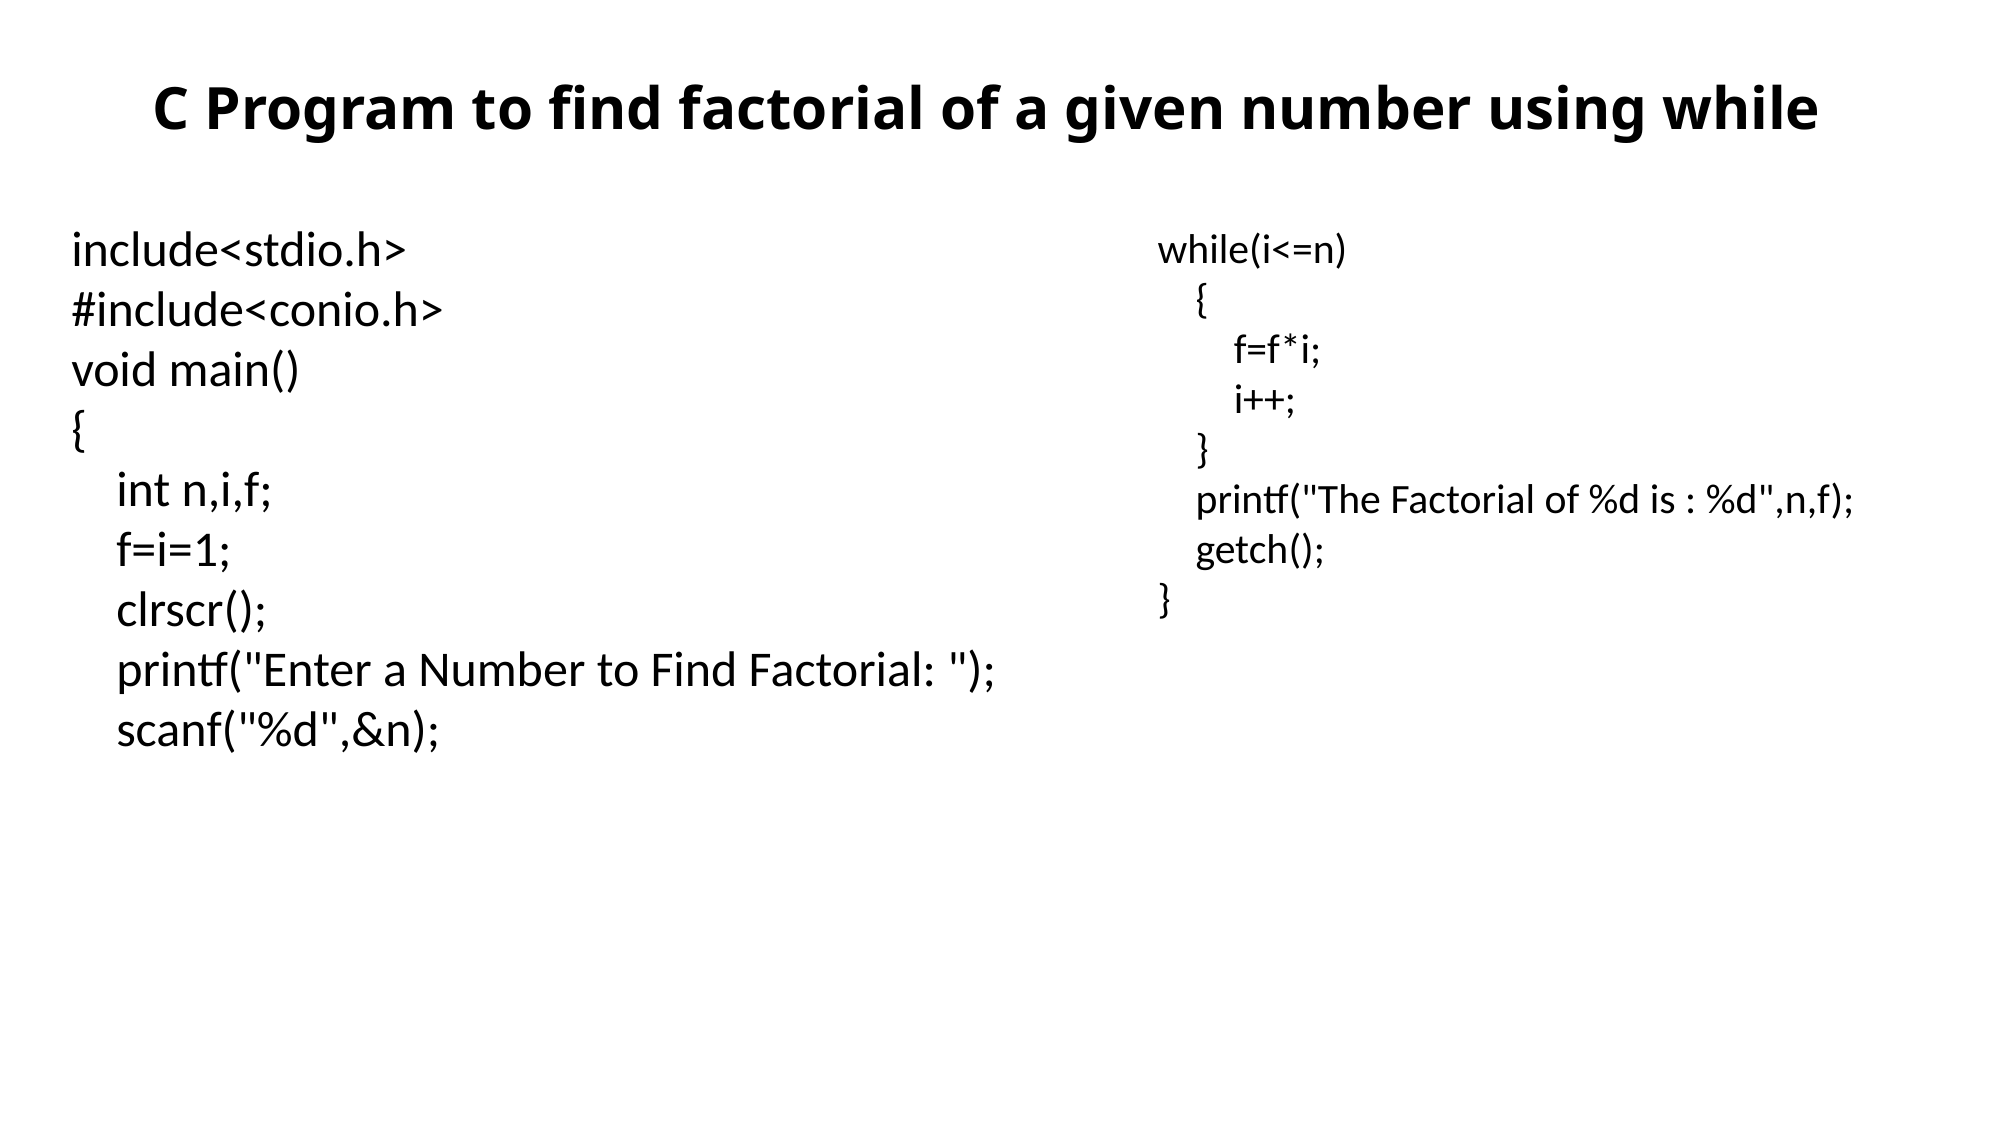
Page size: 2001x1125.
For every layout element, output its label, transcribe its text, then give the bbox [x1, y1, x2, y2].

list include<stdio.h> #include<conio.h> void main() { int n,i,f; f=i=1; clrscr(); printf("Enter a Number to Find Factorial: "); scanf("%d",&n); [56, 208, 1055, 1000]
text_box while(i<=n) { f=f*i; i++; } printf("The Factorial of %d is : %d",n,f); getch(); } [1142, 214, 1955, 730]
title C Program to find factorial of a given number using while [137, 59, 1863, 162]
